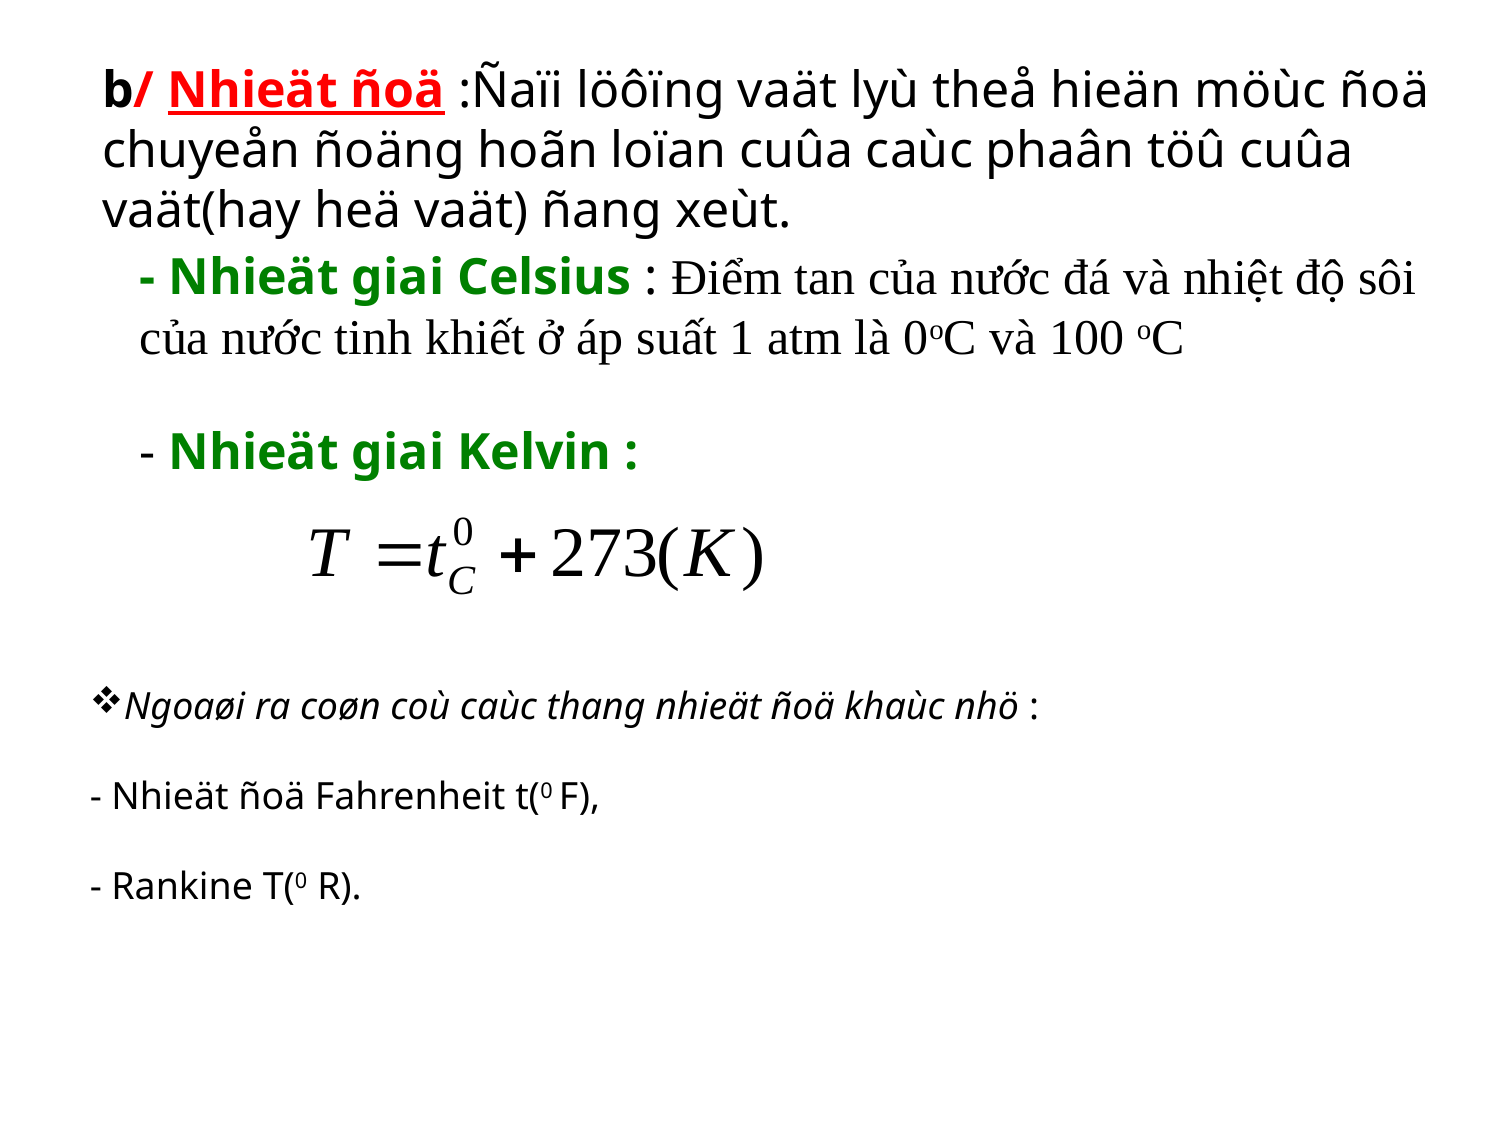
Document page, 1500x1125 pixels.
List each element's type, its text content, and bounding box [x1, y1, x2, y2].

text_box - Nhieät giai Kelvin : [124, 412, 800, 488]
text_box Ngoaøi ra coøn coù caùc thang nhieät ñoä khaùc nhö : - Nhieät ñoä Fahrenheit t(0 F), - Rankine T(0 R). [74, 674, 1213, 915]
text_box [299, 499, 776, 613]
text_box b/ Nhieät ñoä :Ñaïi löôïng vaät lyù theå hieän möùc ñoä chuyeån ñoäng hoãn loïan cuûa caùc phaân töû cuûa vaät(hay heä vaät) ñang xeùt. [87, 49, 1500, 245]
text_box - Nhieät giai Celsius : Điểm tan của nước đá và nhiệt độ sôi của nước tinh khiết ở áp suất 1 atm là 0oC và 100 oC [125, 237, 1450, 373]
